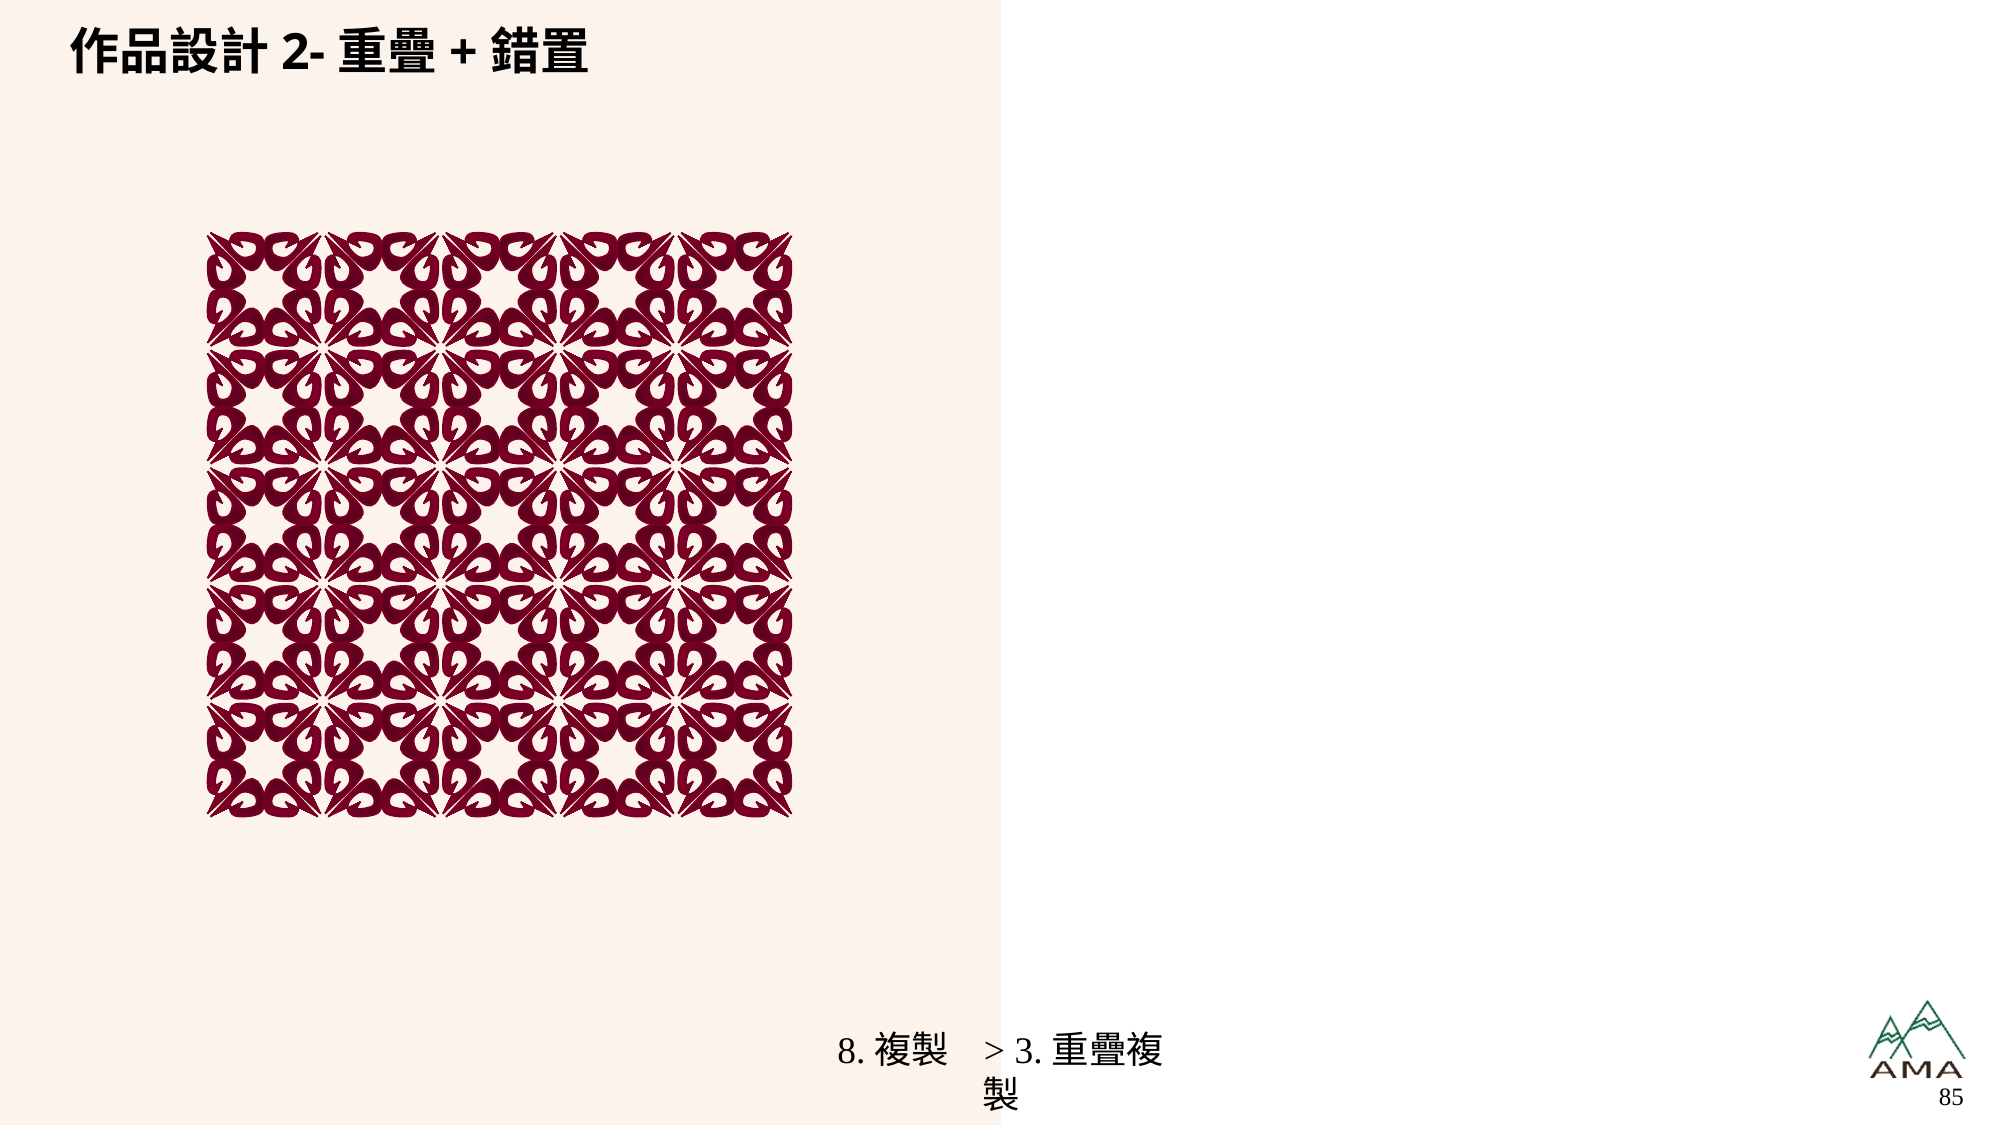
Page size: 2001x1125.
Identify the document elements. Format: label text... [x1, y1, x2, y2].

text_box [207, 232, 792, 817]
title 作品設計2-重疊+錯置 [54, 20, 947, 87]
picture [1857, 987, 1974, 1092]
text_box 8.複製 > 3.重疊複製 [799, 1037, 1202, 1106]
text_box 85 [1923, 1073, 1979, 1118]
